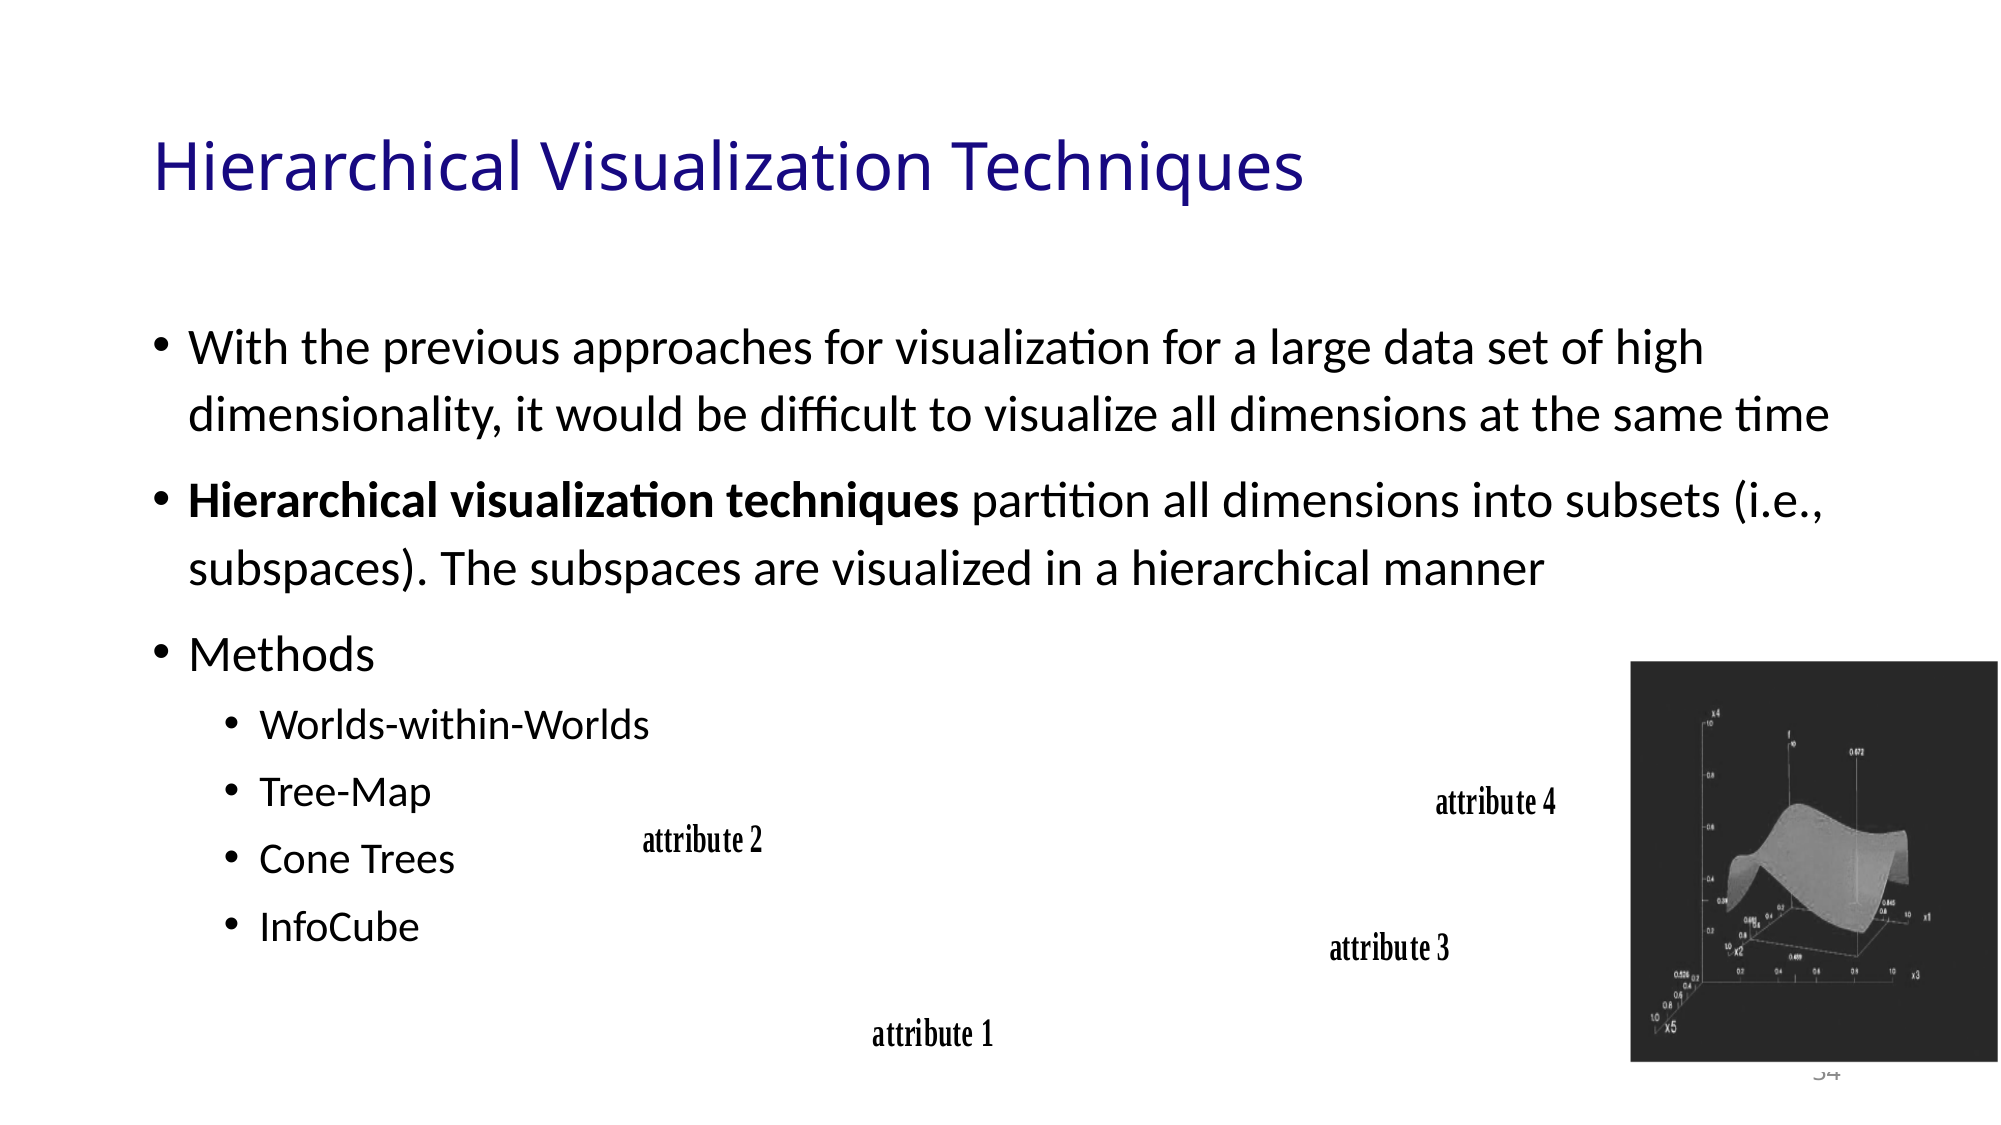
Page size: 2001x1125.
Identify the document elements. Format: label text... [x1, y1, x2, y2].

picture [640, 716, 1560, 1066]
title Hierarchical Visualization Techniques [137, 59, 1863, 278]
picture [1612, 653, 2000, 1072]
list With the previous approaches for visualization for a large data set of high dimensionality, it would be difficult to visualize all dimensions at the same time Hierarchical visualization techniques partition all dimensions into subsets (i.e., subspaces). The subspaces are visualized in a hierarchical manner Methods Worlds-within-Worlds Tree-Map Cone Trees InfoCube [137, 299, 1863, 1014]
slide_number 34 [1412, 1042, 1863, 1103]
